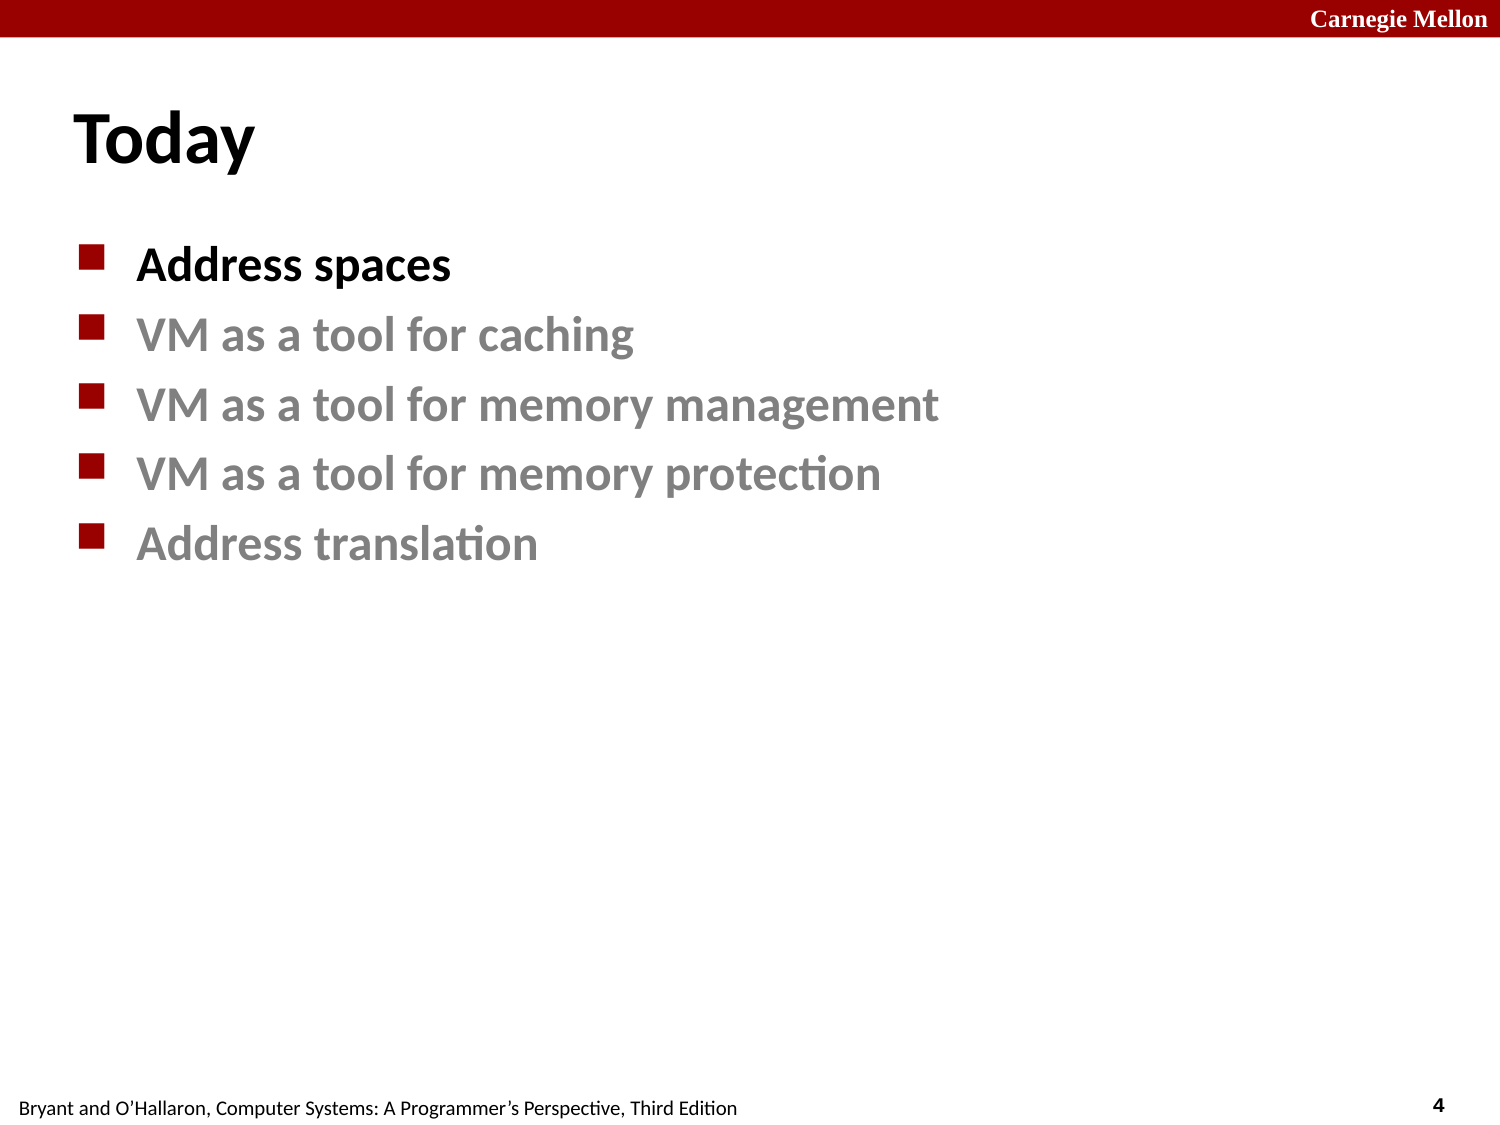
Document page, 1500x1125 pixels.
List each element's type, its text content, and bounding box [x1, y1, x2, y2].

title Today [58, 71, 1305, 197]
list Address spaces VM as a tool for caching VM as a tool for memory management VM as a tool for memory protection Address translation [64, 223, 1361, 1040]
